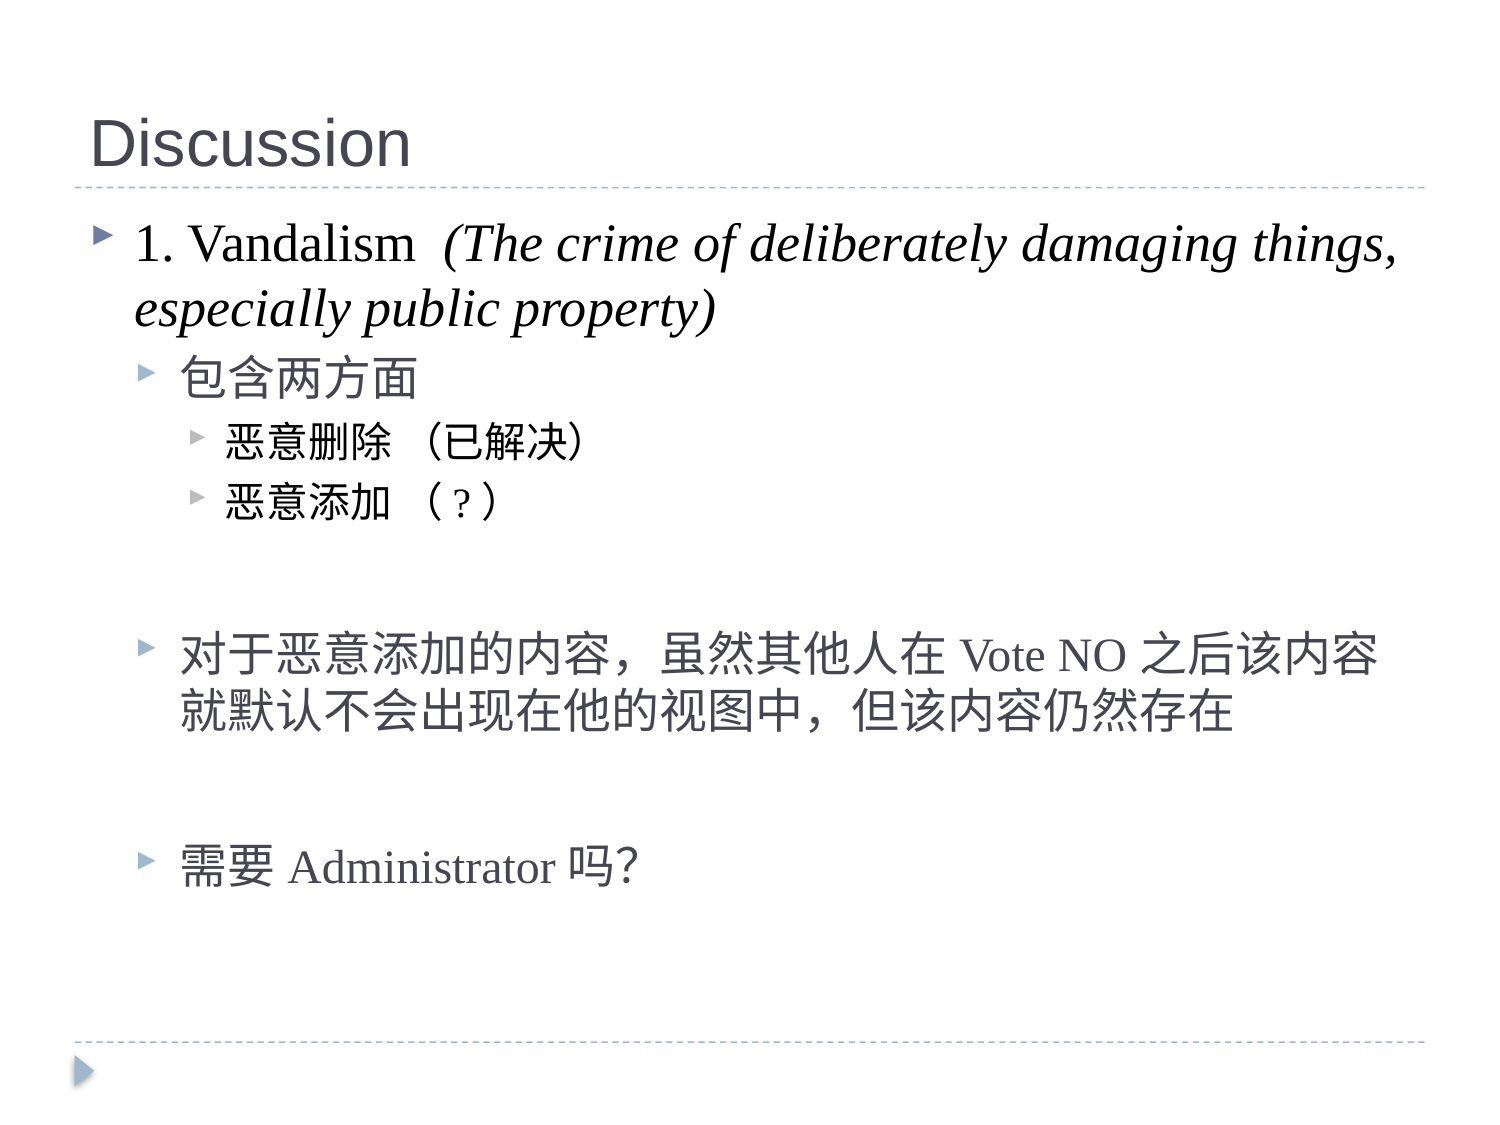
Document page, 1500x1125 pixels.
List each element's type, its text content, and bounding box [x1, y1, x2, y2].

list 1. Vandalism (The crime of deliberately damaging things, especially public property) 包含两方面 恶意删除 （已解决） 恶意添加 （?） 对于恶意添加的内容，虽然其他人在Vote NO之后该内容就默认不会出现在他的视图中，但该内容仍然存在 需要Administrator吗？ [75, 200, 1425, 1010]
title Discussion [75, 24, 1425, 188]
